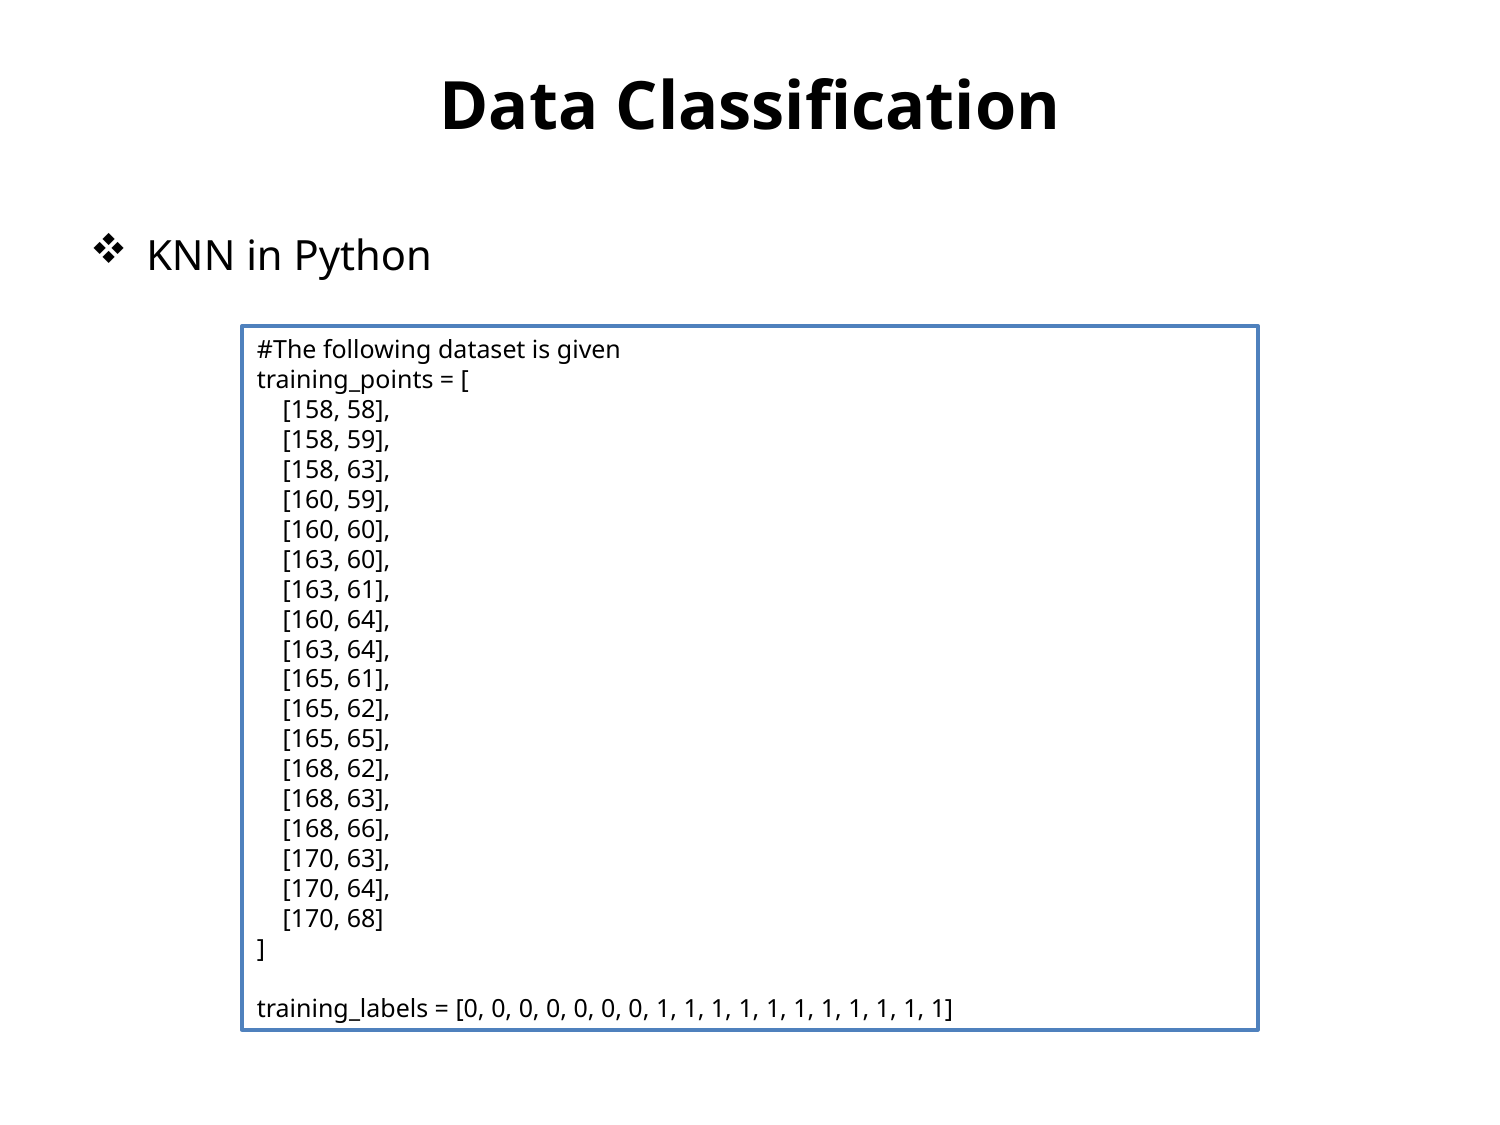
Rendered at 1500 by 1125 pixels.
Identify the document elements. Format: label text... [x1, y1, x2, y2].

title Data Classification [75, 45, 1425, 161]
text_box #The following dataset is given training_points = [ [158, 58], [158, 59], [158, 63], [160, 59], [160, 60], [163, 60], [163, 61], [160, 64], [163, 64], [165, 61], [165, 62], [165, 65], [168, 62], [168, 63], [168, 66], [170, 63], [170, 64], [170, 68] ] training_labels = [0, 0, 0, 0, 0, 0, 0, 1, 1, 1, 1, 1, 1, 1, 1, 1, 1, 1] [240, 324, 1260, 1032]
list KNN in Python [75, 196, 1425, 1071]
